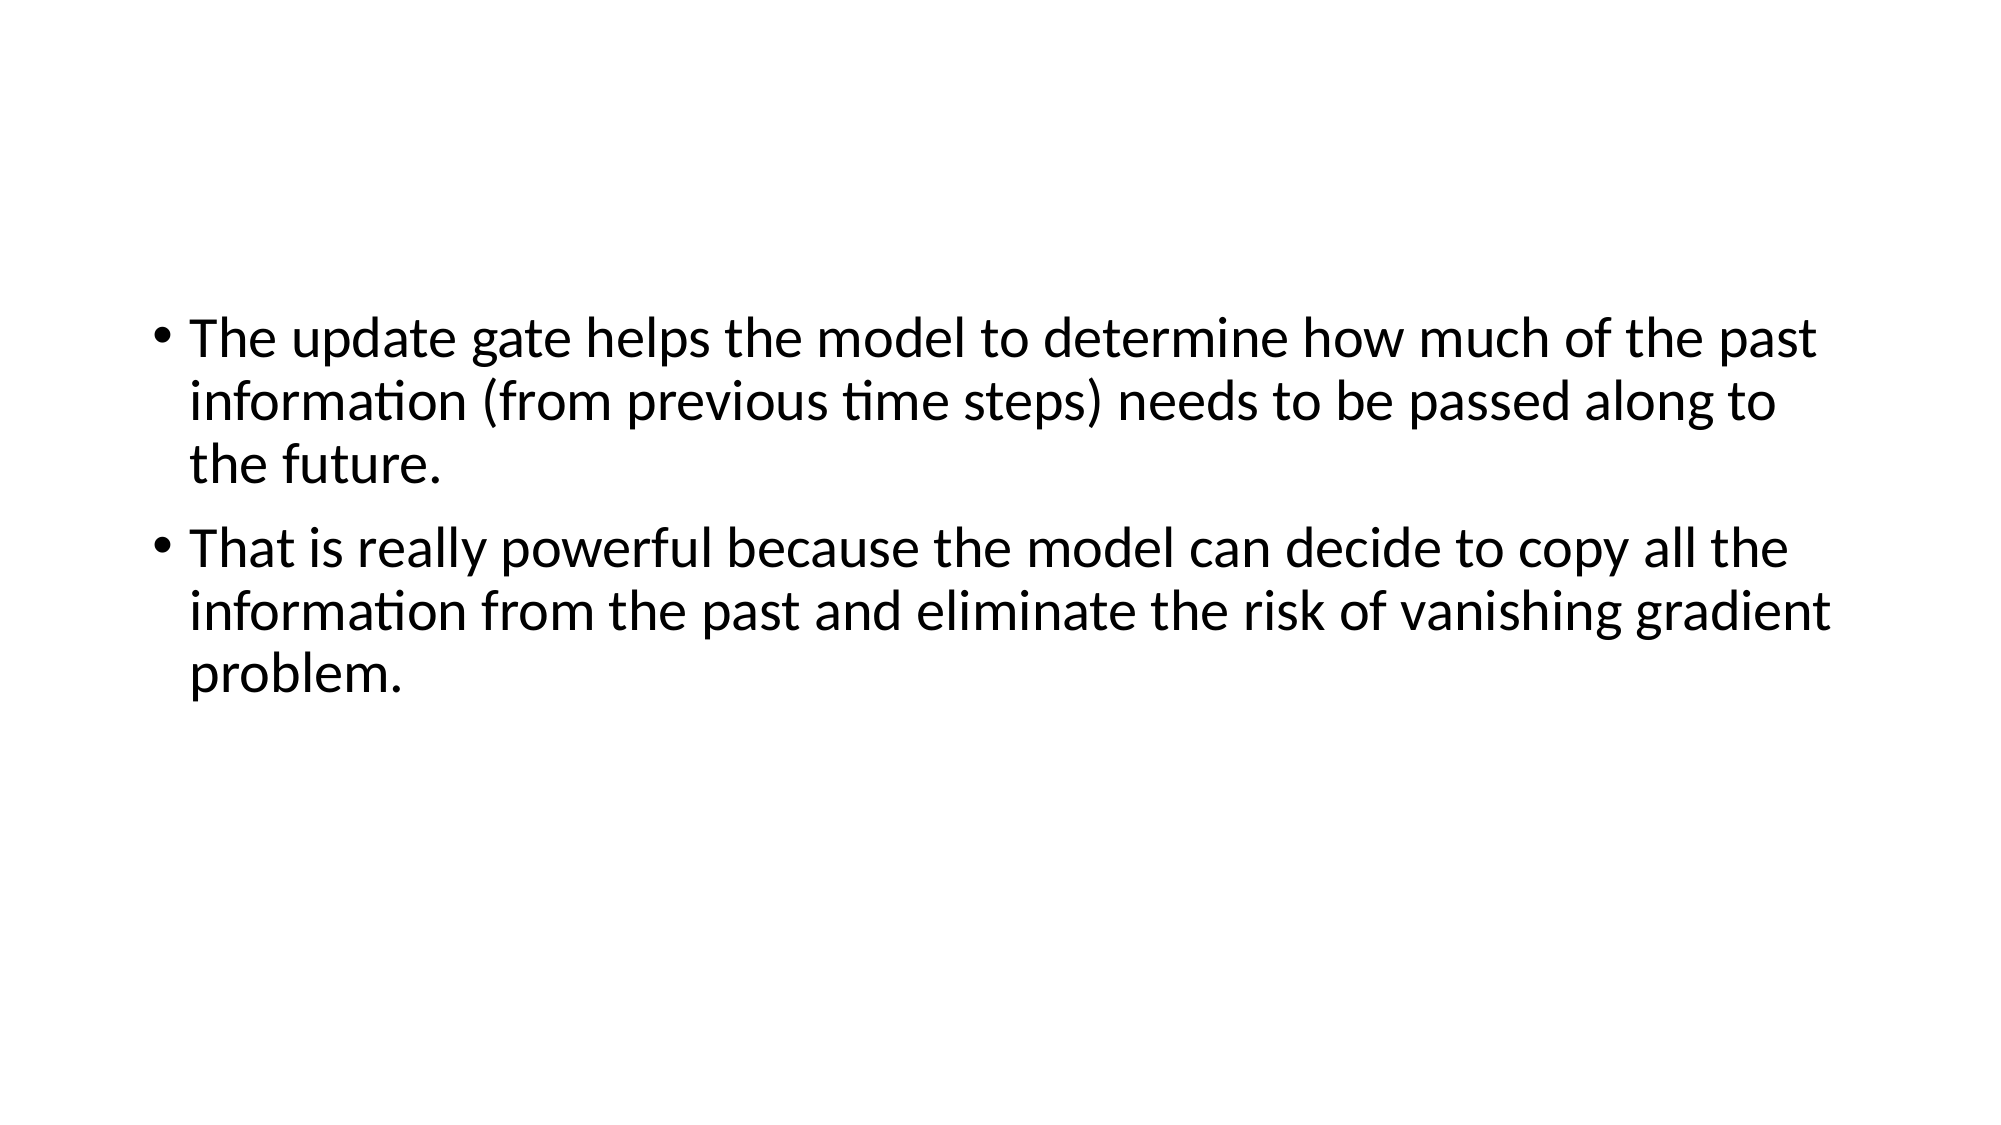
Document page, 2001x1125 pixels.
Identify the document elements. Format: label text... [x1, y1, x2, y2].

list The update gate helps the model to determine how much of the past information (from previous time steps) needs to be passed along to the future. That is really powerful because the model can decide to copy all the information from the past and eliminate the risk of vanishing gradient problem. [137, 299, 1863, 1014]
